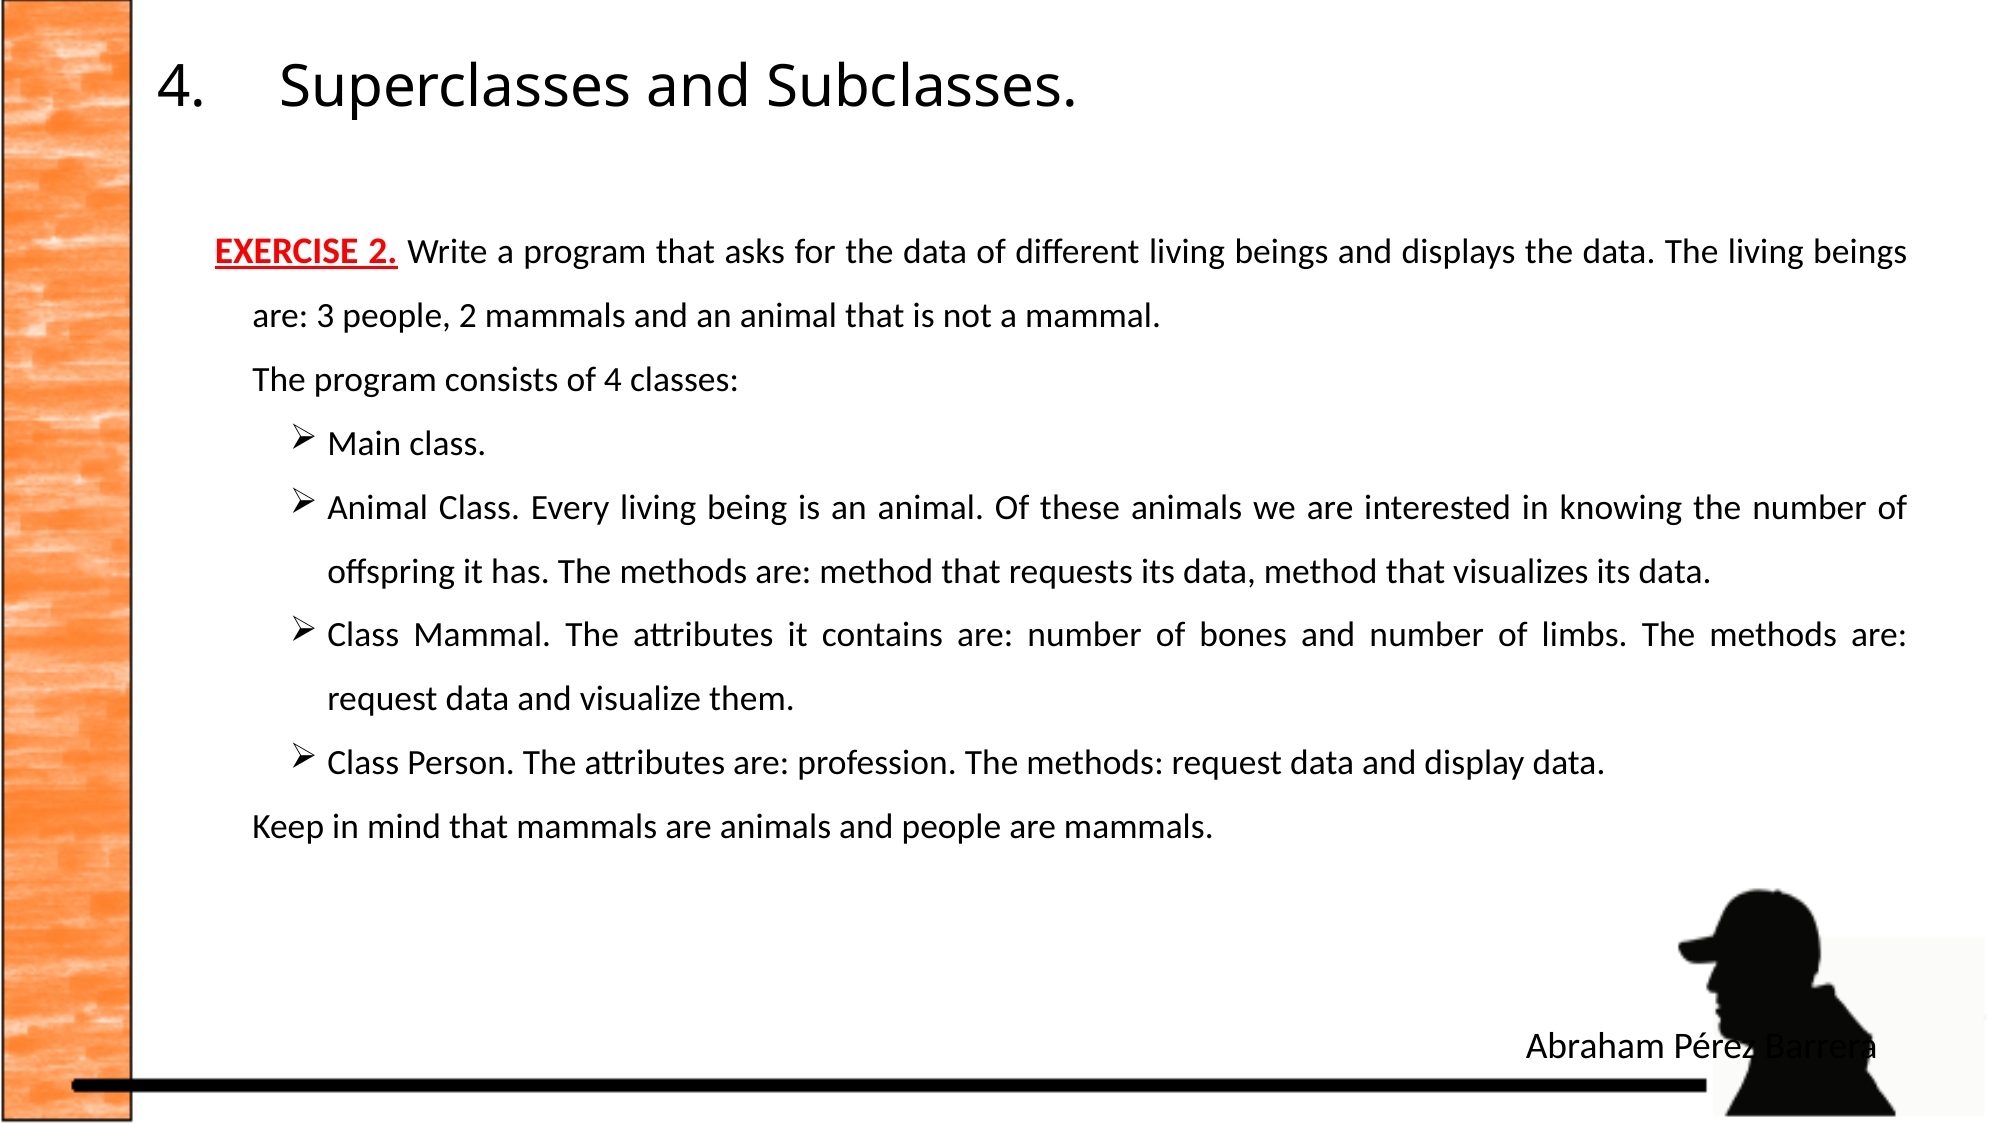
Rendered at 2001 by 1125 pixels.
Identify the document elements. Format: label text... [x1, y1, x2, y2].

list EXERCISE 2. Write a program that asks for the data of different living beings and displays the data. The living beings are: 3 people, 2 mammals and an animal that is not a mammal. The program consists of 4 classes: Main class. Animal Class. Every living being is an animal. Of these animals we are interested in knowing the number of offspring it has. The methods are: method that requests its data, method that visualizes its data. Class Mammal. The attributes it contains are: number of bones and number of limbs. The methods are: request data and visualize them. Class Person. The attributes are: profession. The methods: request data and display data. Keep in mind that mammals are animals and people are mammals. [199, 196, 1925, 911]
title Superclasses and Subclasses. [142, 30, 1858, 144]
picture [0, 0, 2001, 1125]
